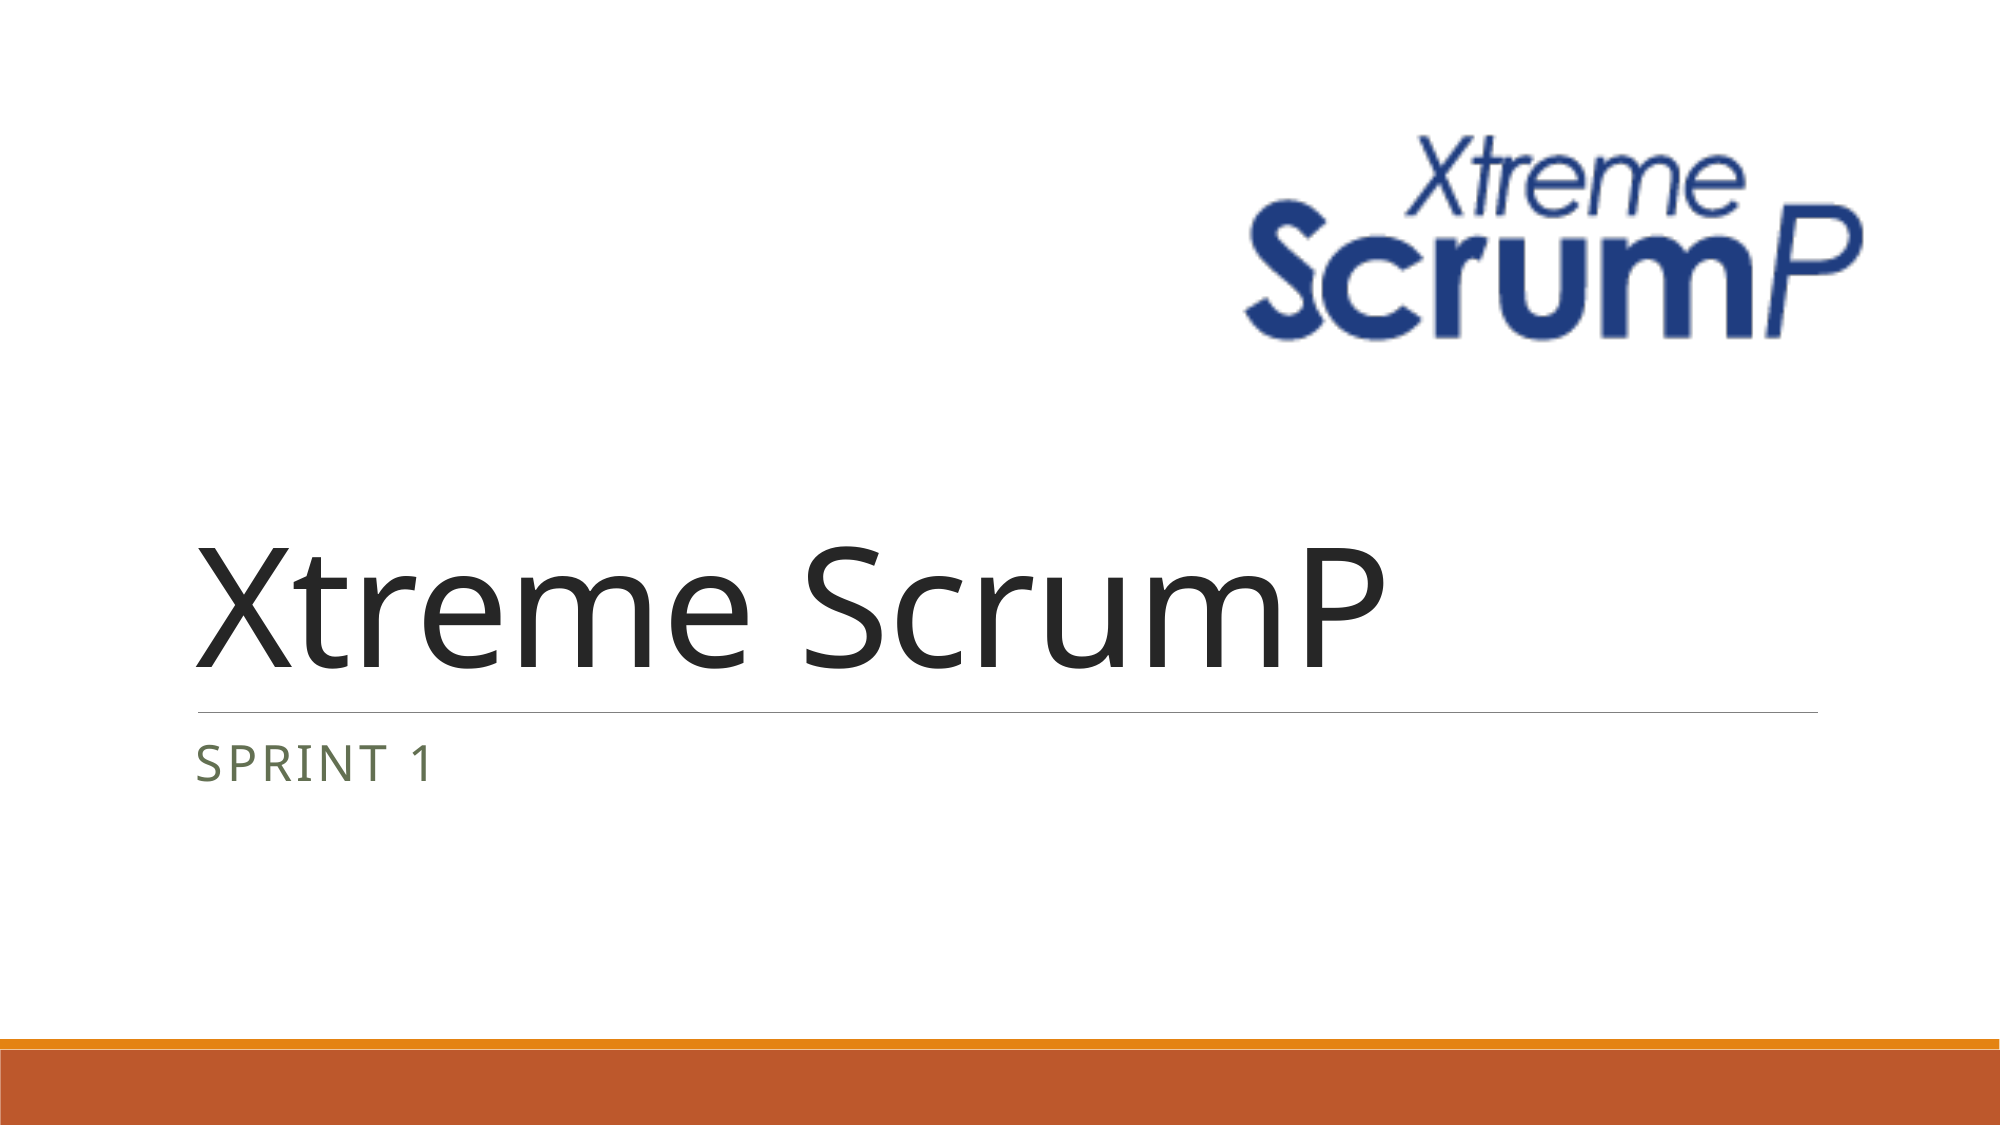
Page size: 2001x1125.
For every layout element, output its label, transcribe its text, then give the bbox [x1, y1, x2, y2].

picture [1238, 123, 1871, 349]
subtitle Sprint 1 [180, 730, 1831, 919]
title Xtreme ScrumP [180, 124, 1830, 710]
